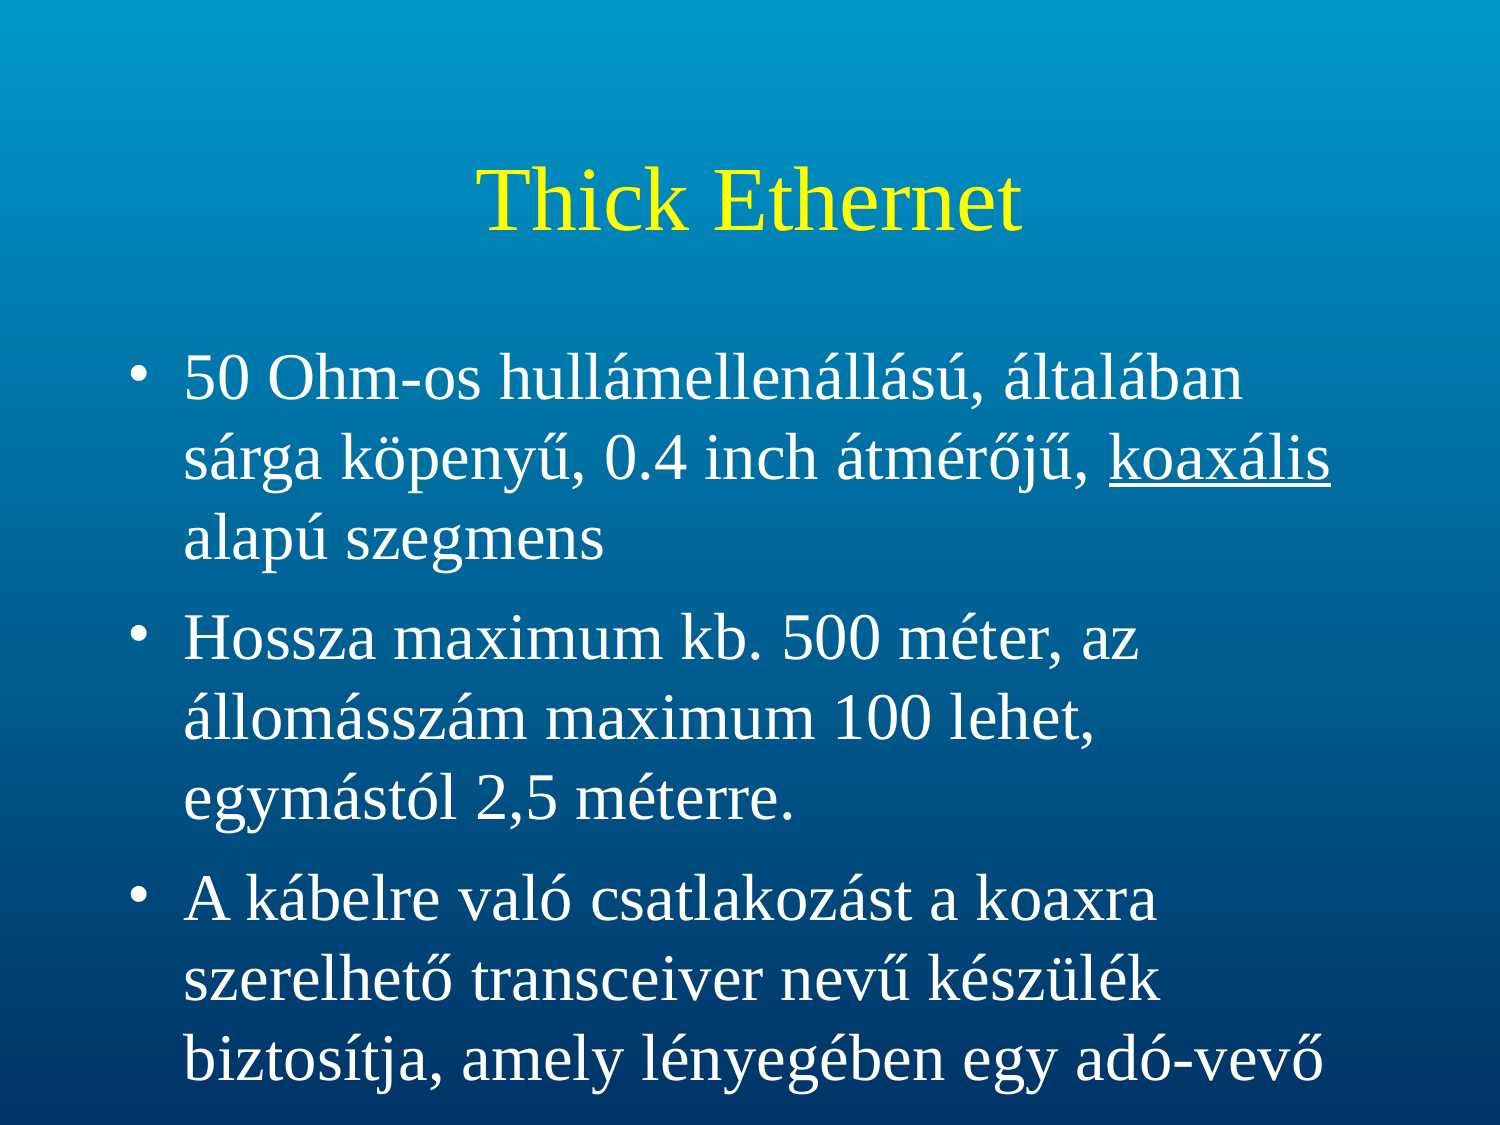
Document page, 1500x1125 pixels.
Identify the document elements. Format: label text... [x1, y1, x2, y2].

list 50 Ohm-os hullámellenállású, általában sárga köpenyű, 0.4 inch átmérőjű, koaxális alapú szegmens Hossza maximum kb. 500 méter, az állomásszám maximum 100 lehet, egymástól 2,5 méterre. A kábelre való csatlakozást a koaxra szerelhető transceiver nevű készülék biztosítja, amely lényegében egy adó-vevő [112, 324, 1388, 1000]
title Thick Ethernet [112, 99, 1388, 288]
